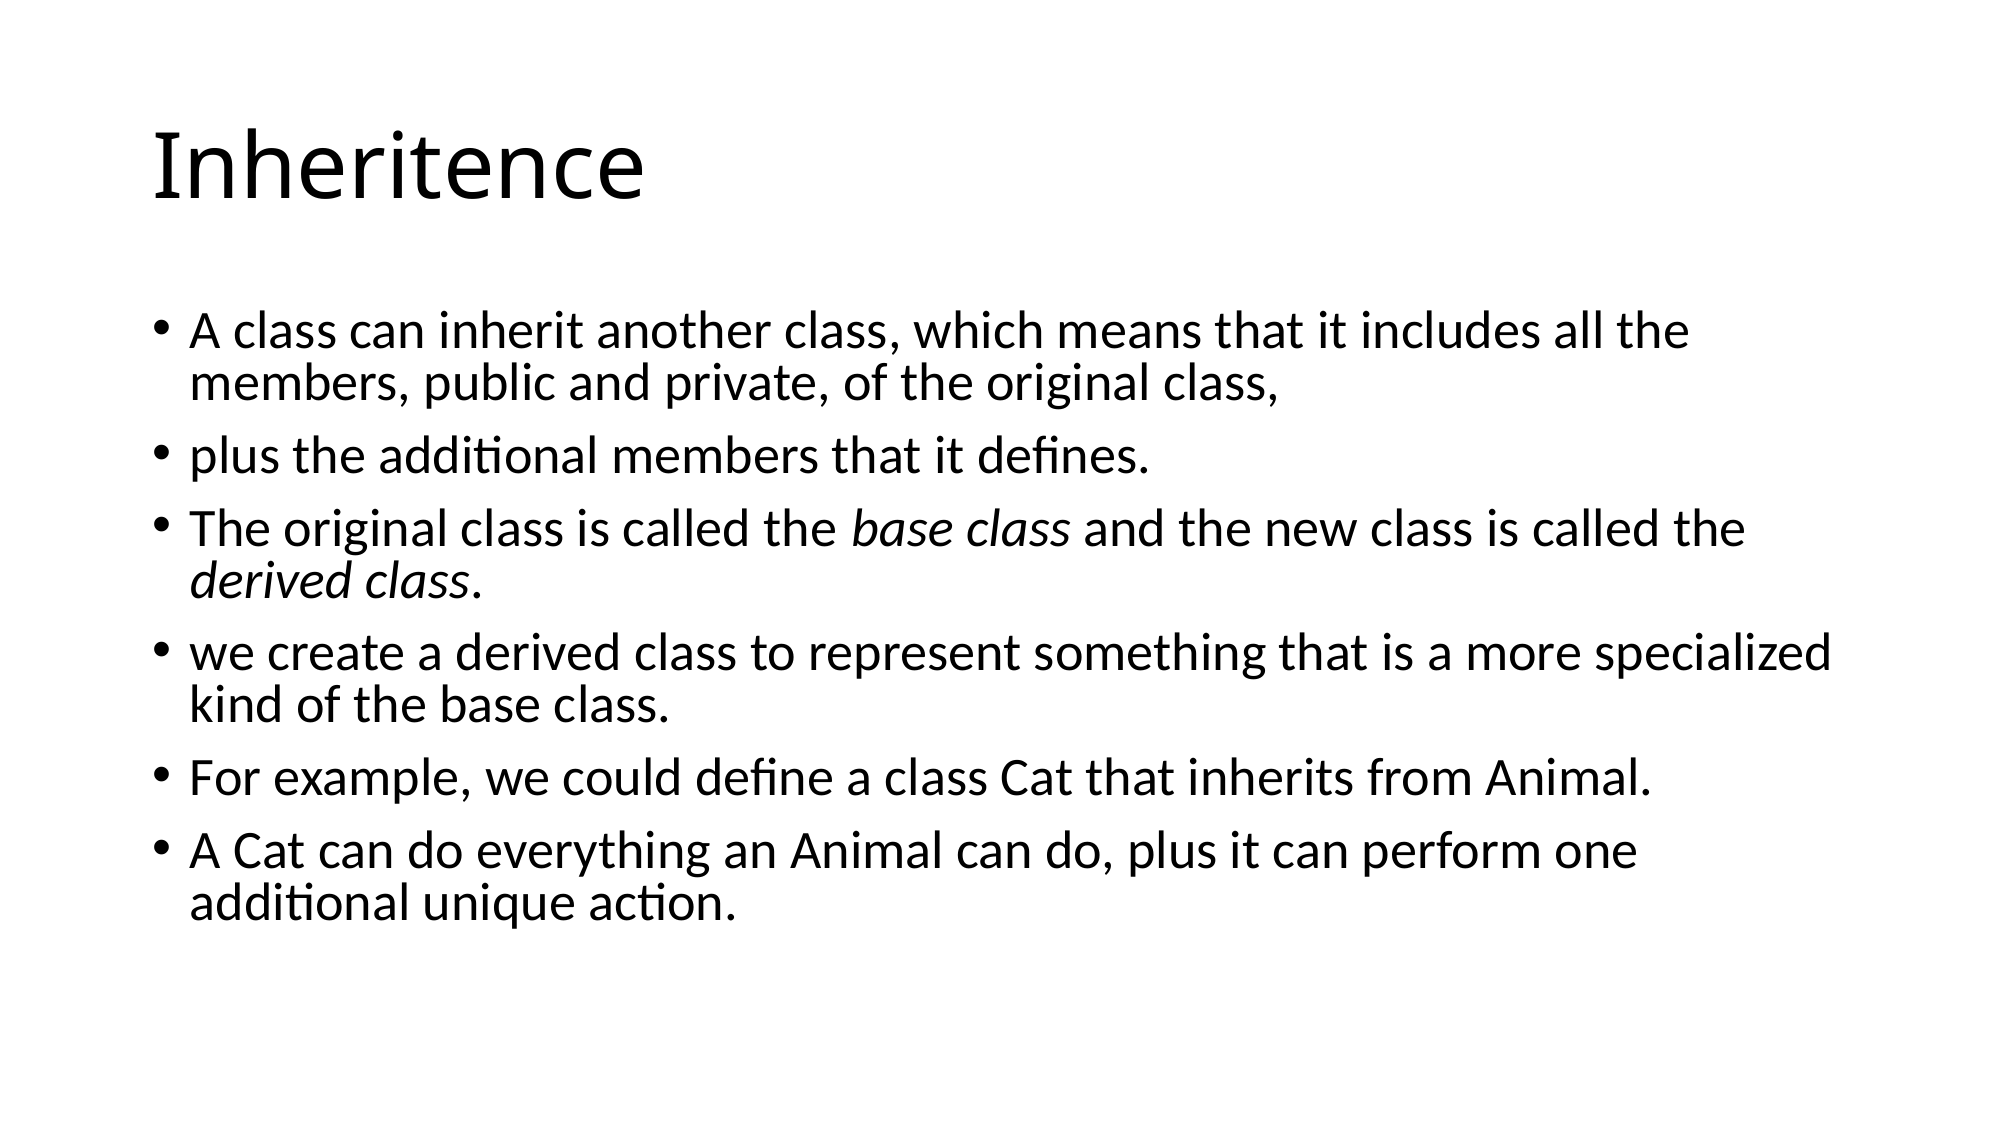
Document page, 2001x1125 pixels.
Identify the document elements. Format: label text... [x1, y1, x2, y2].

title Inheritence [137, 59, 1863, 278]
list A class can inherit another class, which means that it includes all the members, public and private, of the original class, plus the additional members that it defines. The original class is called the base class and the new class is called the derived class. we create a derived class to represent something that is a more specialized kind of the base class. For example, we could define a class Cat that inherits from Animal. A Cat can do everything an Animal can do, plus it can perform one additional unique action. [137, 299, 1863, 1014]
